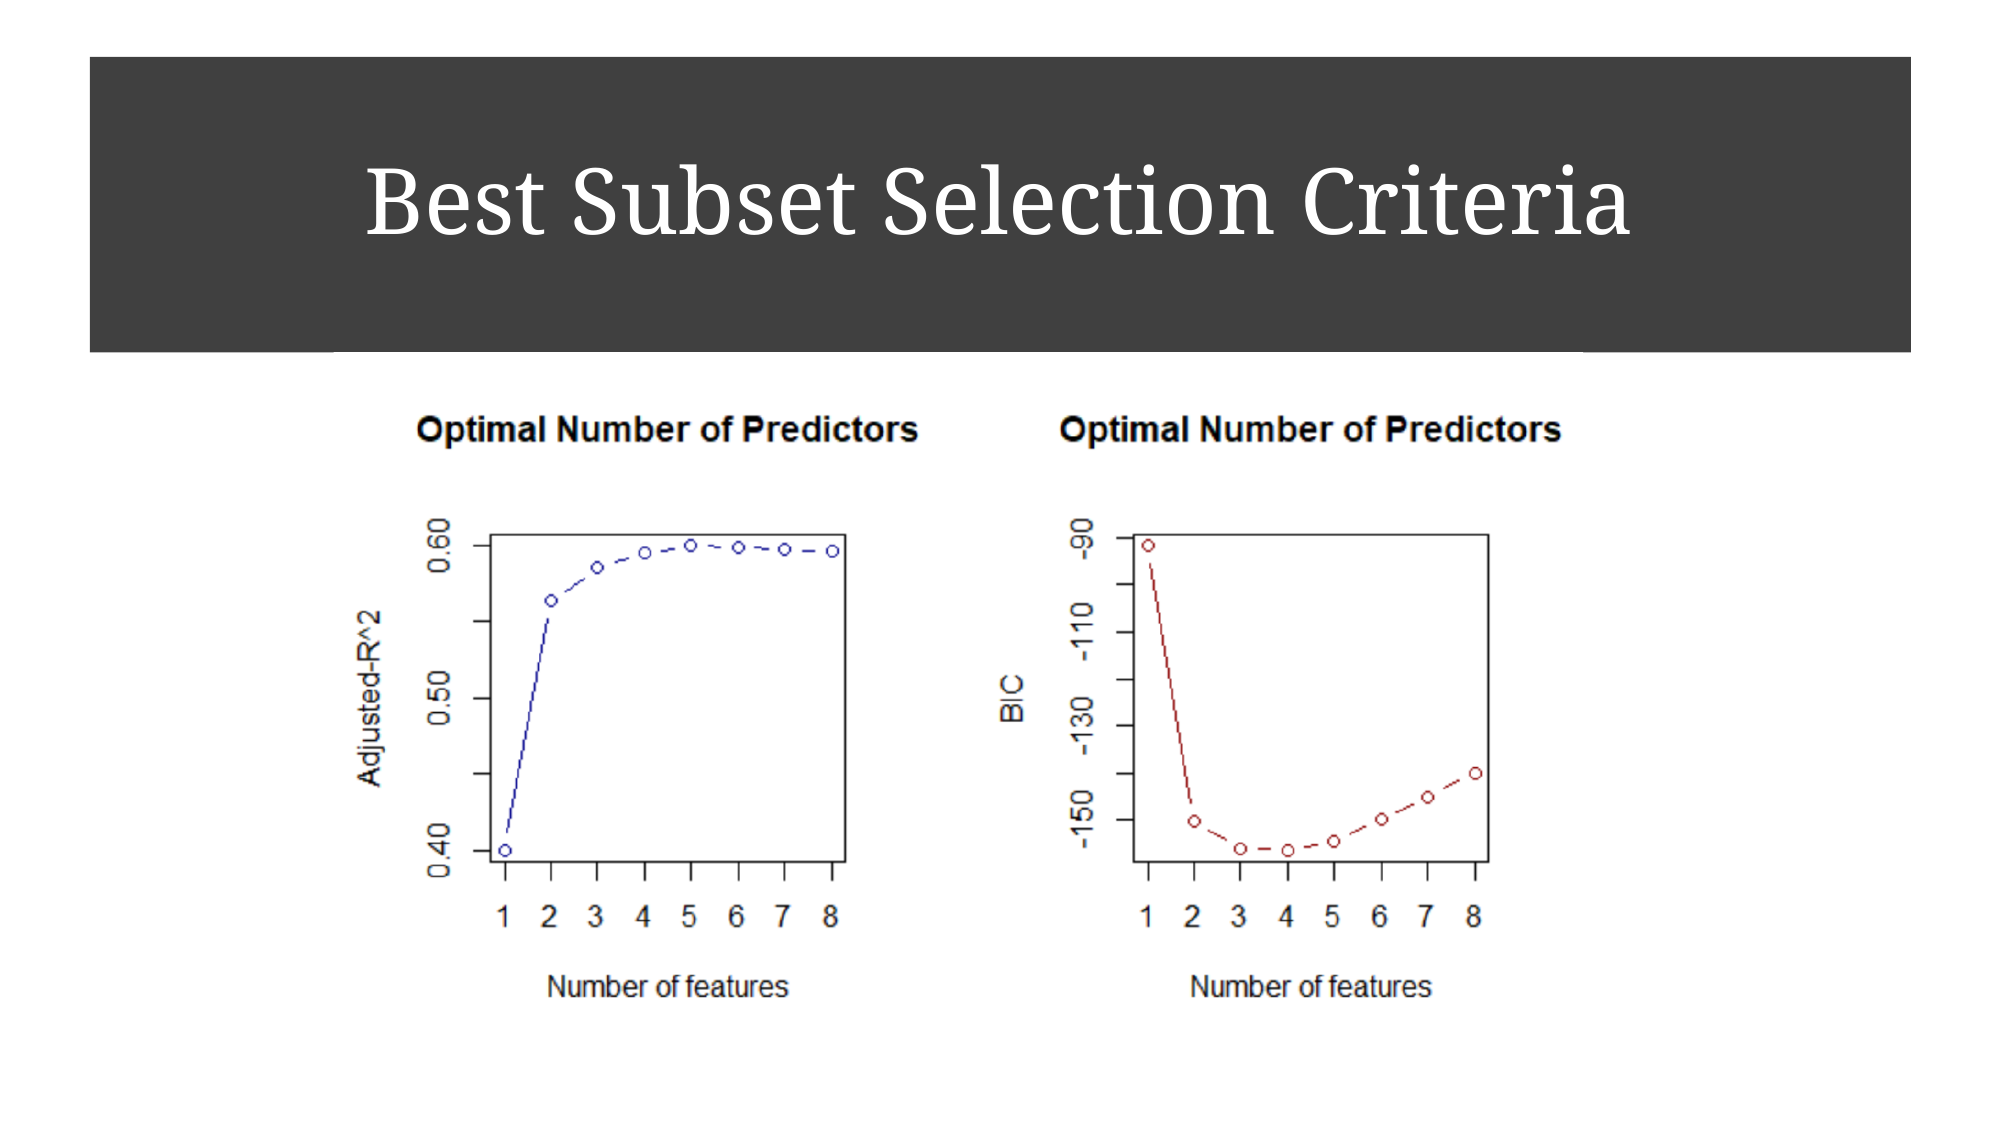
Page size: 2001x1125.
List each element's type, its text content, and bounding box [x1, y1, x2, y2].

title Best Subset Selection Criteria [137, 96, 1863, 314]
picture [333, 352, 1584, 1037]
text_box [89, 56, 1912, 353]
